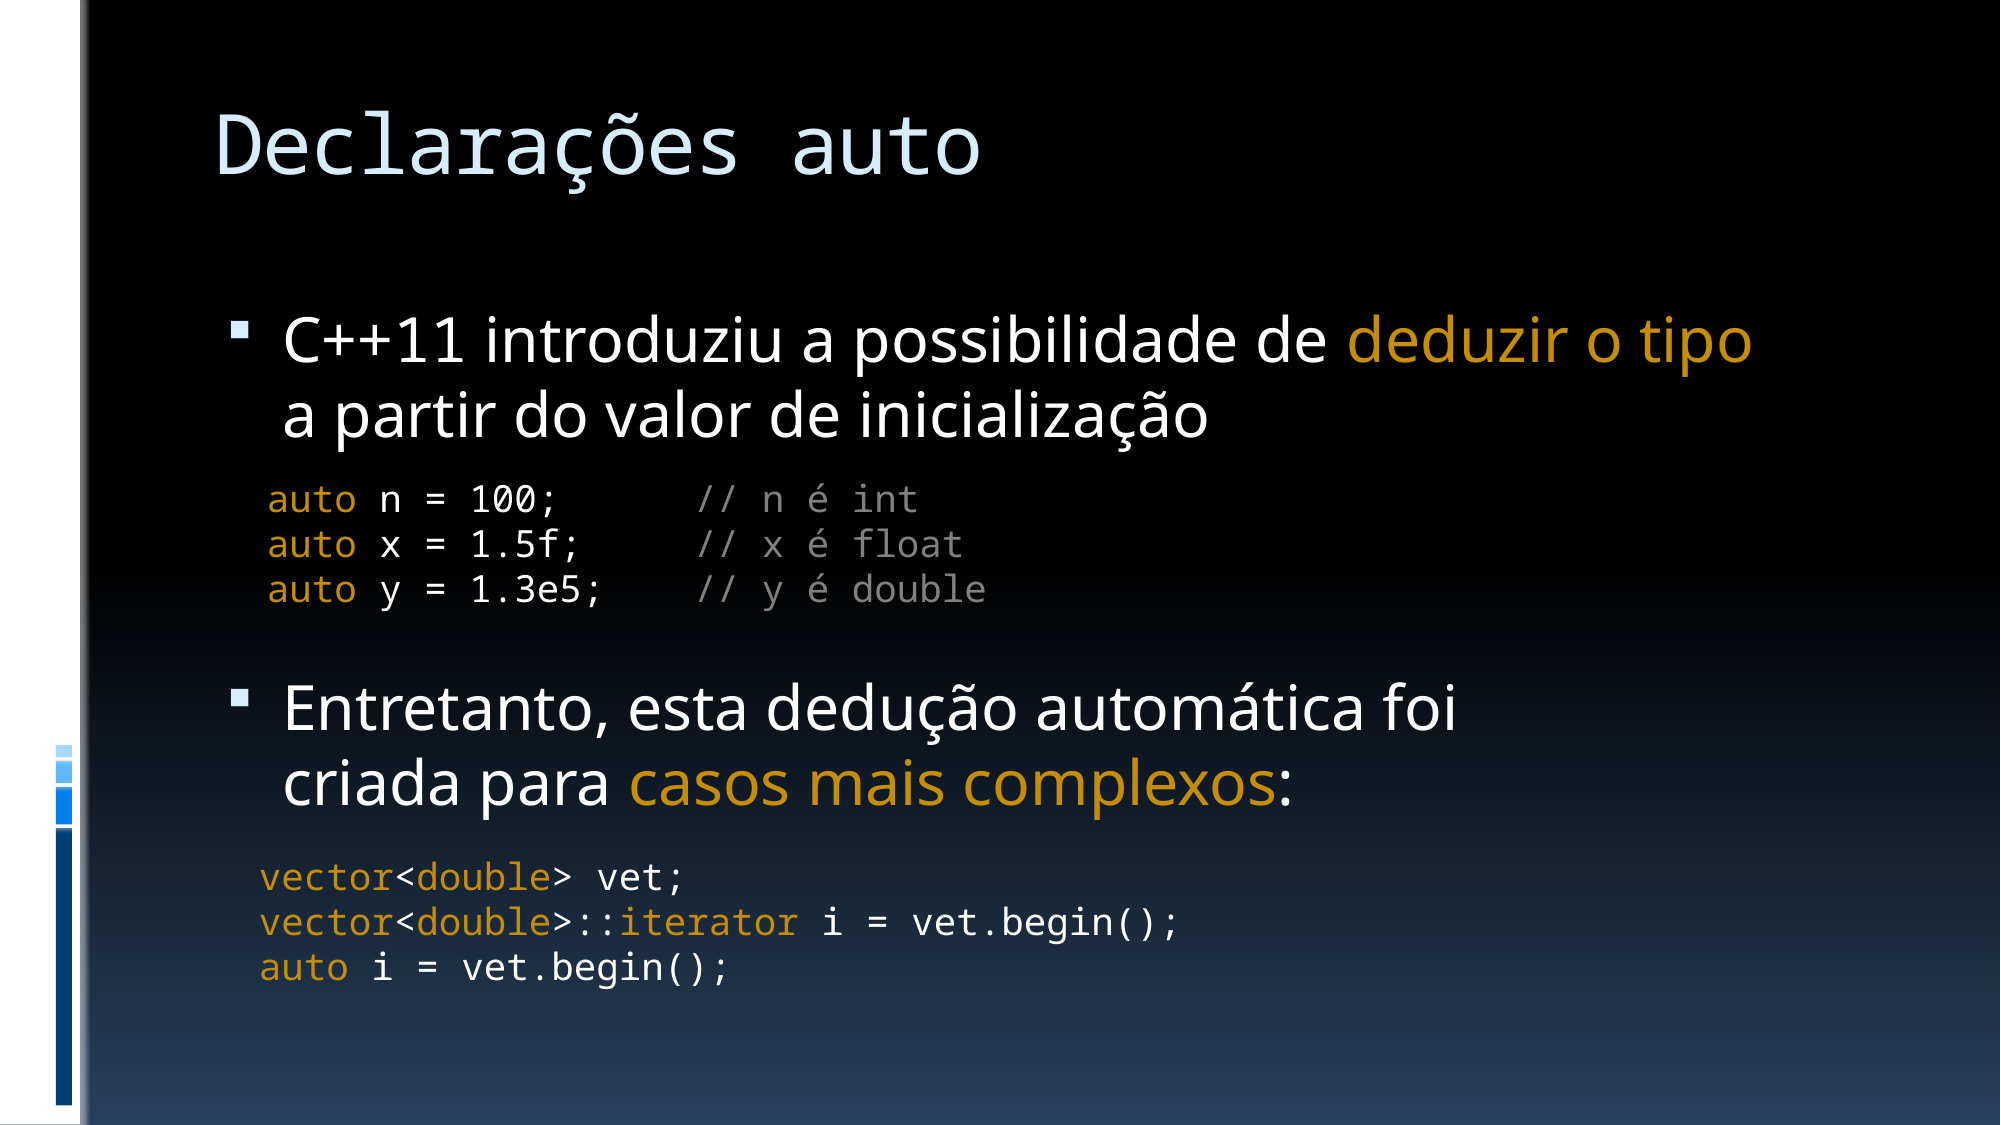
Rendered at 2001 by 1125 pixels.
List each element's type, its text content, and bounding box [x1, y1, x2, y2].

title Declarações auto [200, 83, 1900, 234]
text_box vector<double> vet; vector<double>::iterator i = vet.begin(); auto i = vet.begin(); [244, 845, 1197, 996]
text_box auto n = 100; // n é int auto x = 1.5f; // x é float auto y = 1.3e5; // y é double [252, 467, 1002, 618]
list C++11 introduziu a possibilidade de deduzir o tipo a partir do valor de inicialização Entretanto, esta dedução automática foi criada para casos mais complexos: [200, 292, 1900, 1043]
